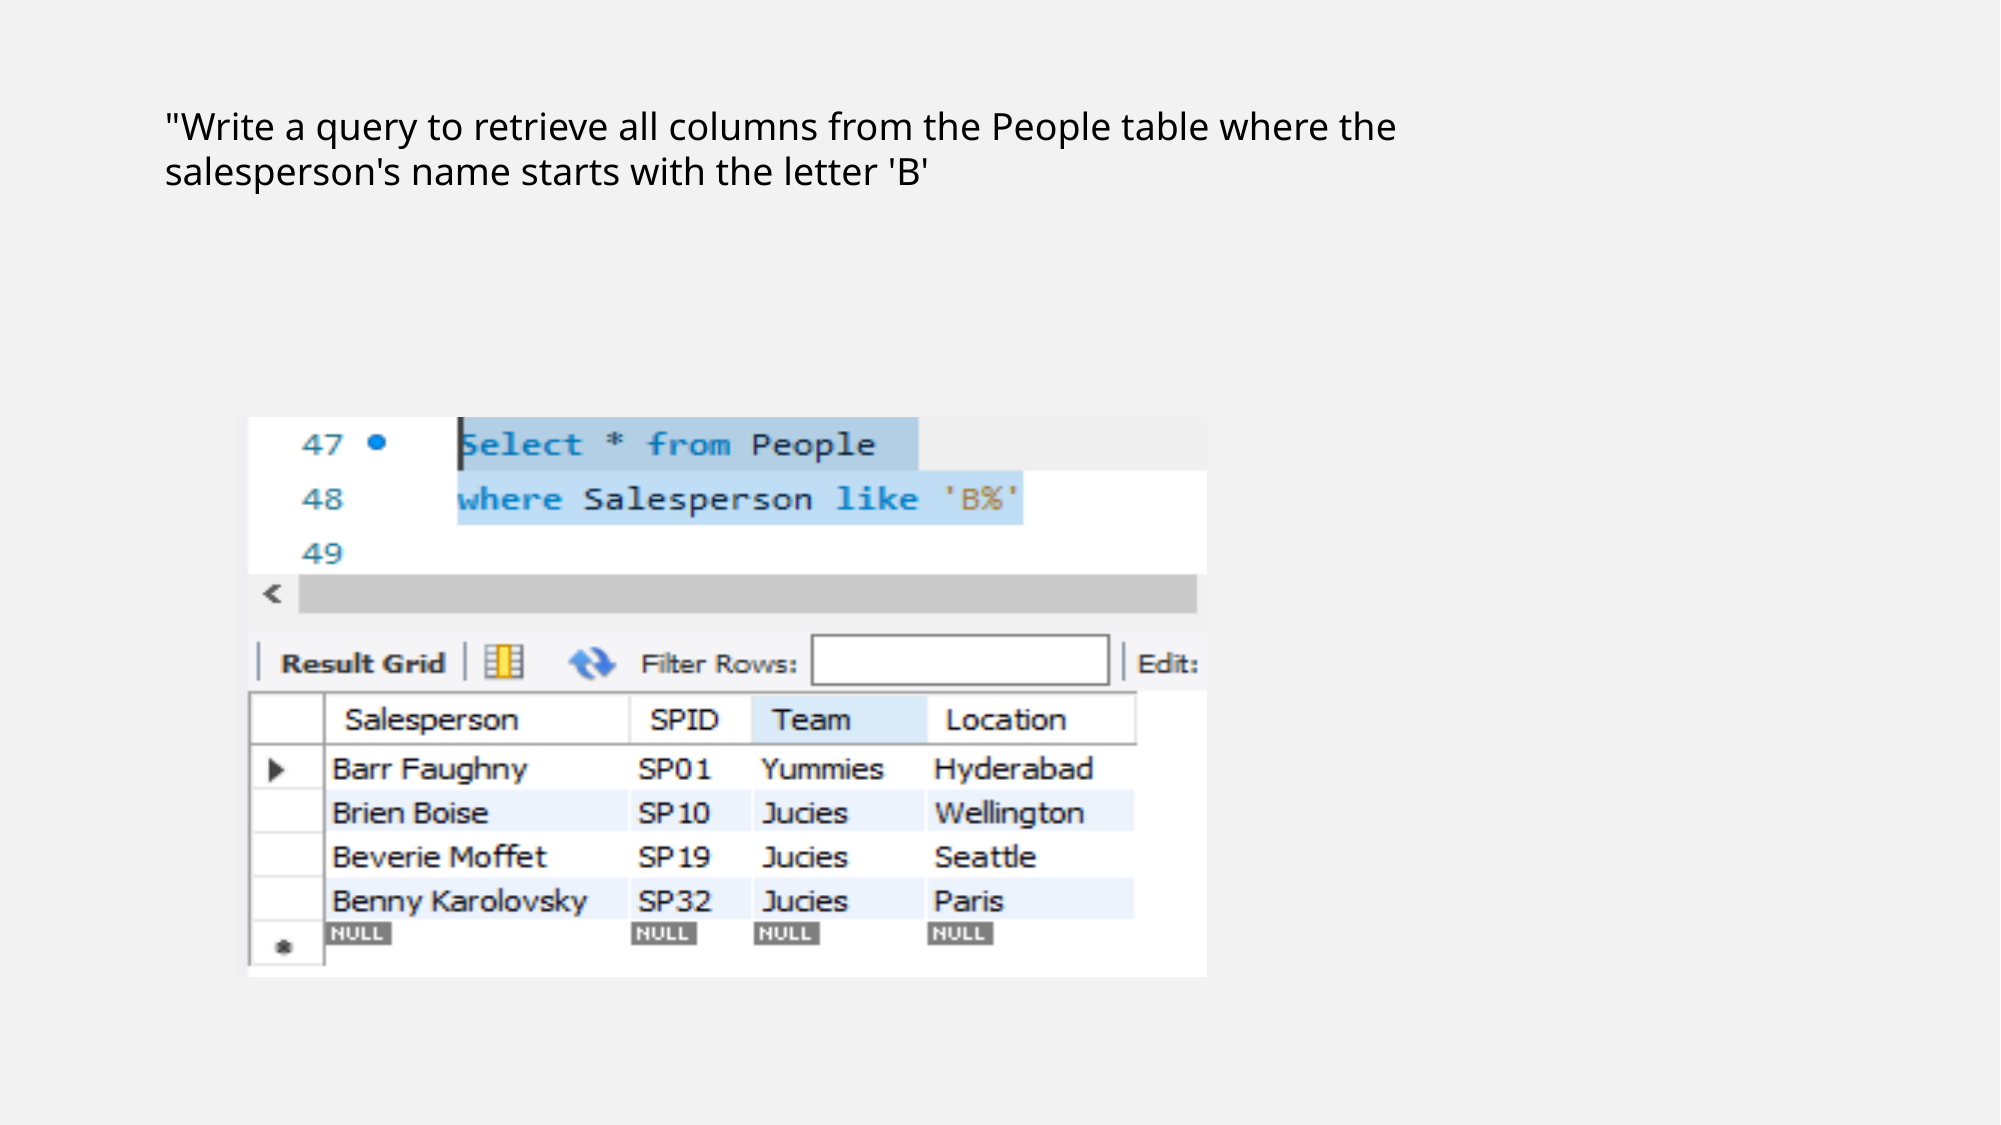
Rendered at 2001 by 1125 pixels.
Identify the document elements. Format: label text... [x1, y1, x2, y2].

picture [237, 417, 1207, 977]
text_box "Write a query to retrieve all columns from the People table where the salesperson's name starts with the letter 'B' [149, 95, 1474, 201]
